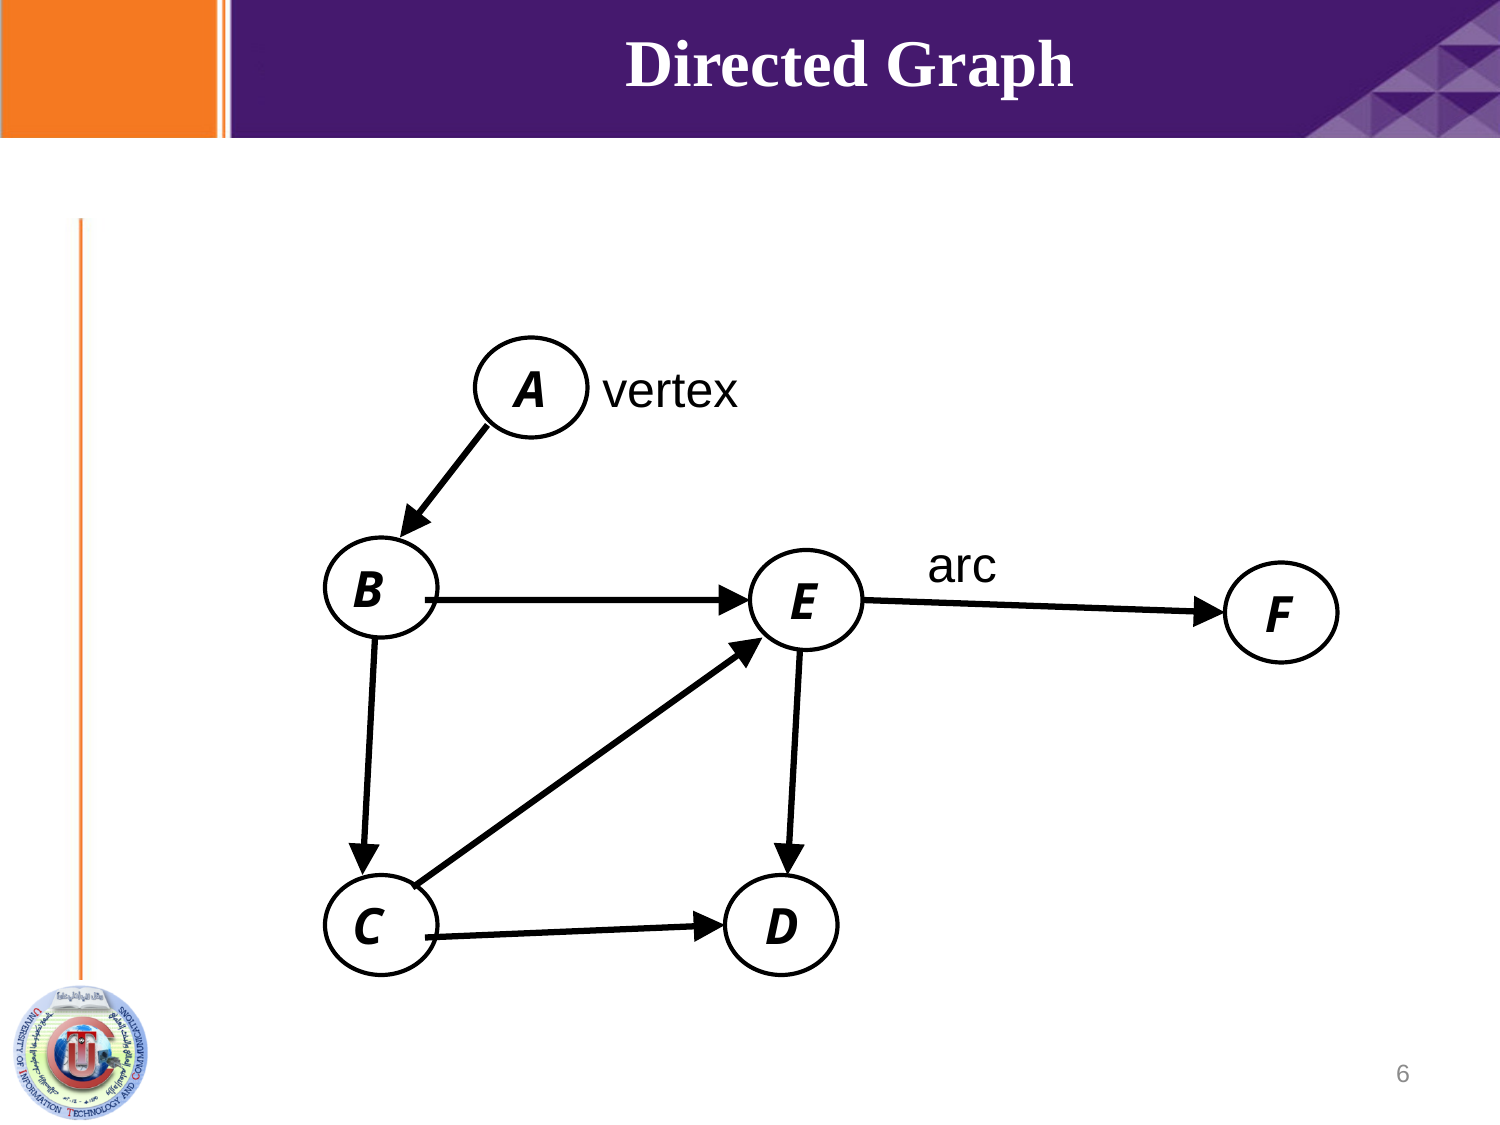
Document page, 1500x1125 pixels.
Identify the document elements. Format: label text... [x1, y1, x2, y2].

text_box vertex [587, 349, 863, 425]
slide_number 6 [1074, 1042, 1425, 1103]
text_box [1225, 562, 1319, 663]
text_box [324, 894, 337, 956]
text_box B [337, 549, 438, 625]
text_box [424, 589, 751, 611]
text_box arc [912, 524, 1138, 600]
text_box D [750, 887, 850, 963]
picture [0, 218, 163, 1125]
text_box C [337, 887, 425, 963]
picture [0, 0, 1500, 138]
text_box [424, 915, 725, 938]
text_box [344, 875, 415, 887]
text_box F [1249, 574, 1338, 650]
text_box [353, 637, 376, 875]
text_box E [774, 562, 863, 638]
text_box [344, 963, 418, 976]
text_box [474, 337, 569, 438]
text_box [425, 893, 438, 937]
text_box A [500, 349, 587, 425]
text_box [750, 549, 843, 650]
text_box [778, 649, 801, 875]
text_box [725, 875, 818, 976]
text_box [344, 625, 419, 638]
text_box [425, 938, 436, 957]
text_box [324, 556, 337, 619]
text_box [862, 599, 1225, 623]
text_box [399, 424, 488, 538]
text_box [412, 637, 763, 888]
text_box [345, 537, 418, 549]
